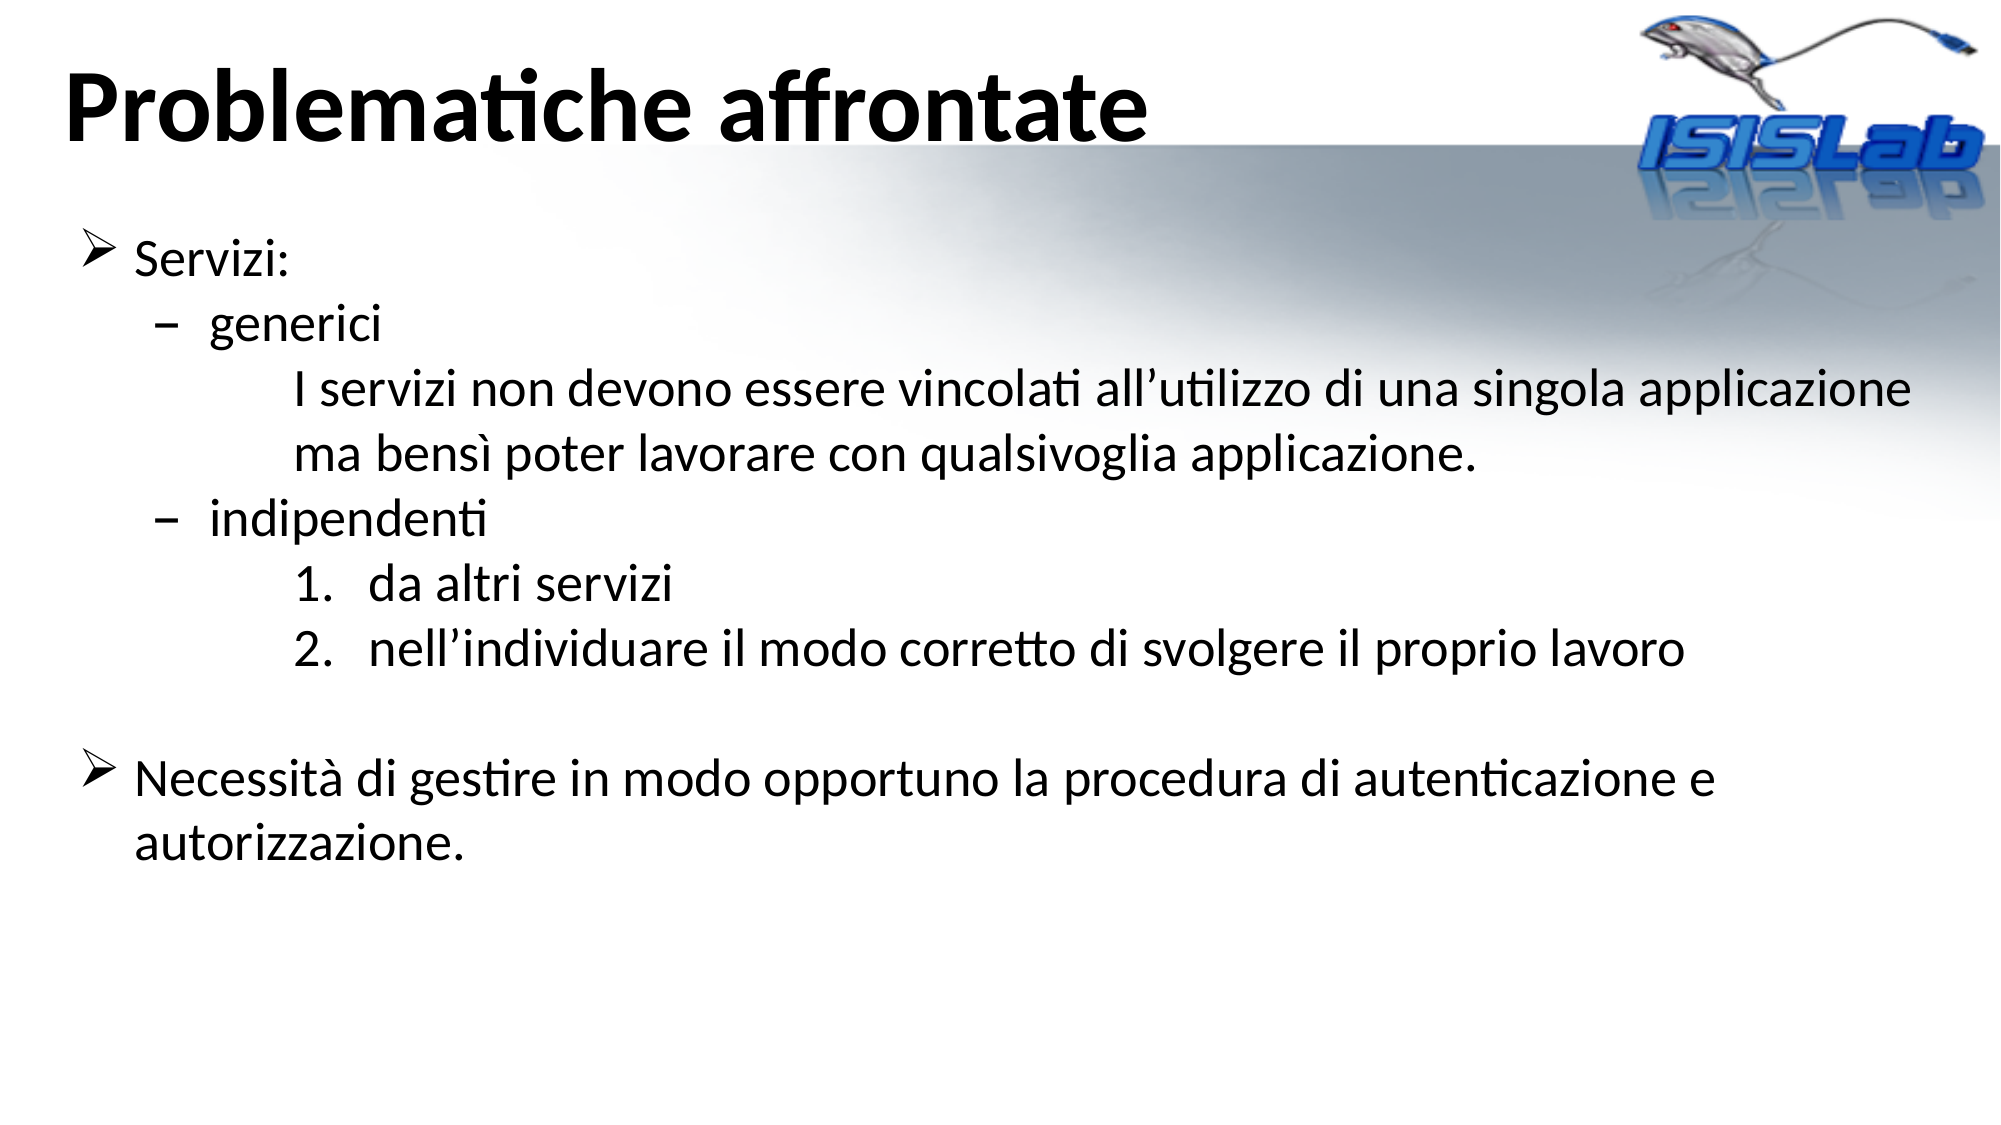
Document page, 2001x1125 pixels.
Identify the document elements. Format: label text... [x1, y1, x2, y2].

text_box Servizi: generici I servizi non devono essere vincolati all’utilizzo di una singola applicazione ma bensì poter lavorare con qualsivoglia applicazione. indipendenti da altri servizi nell’individuare il modo corretto di svolgere il proprio lavoro Necessità di gestire in modo opportuno la procedura di autenticazione e autorizzazione. [63, 214, 1937, 944]
picture [0, 0, 2001, 1125]
text_box Problematiche affrontate [50, 29, 1557, 170]
